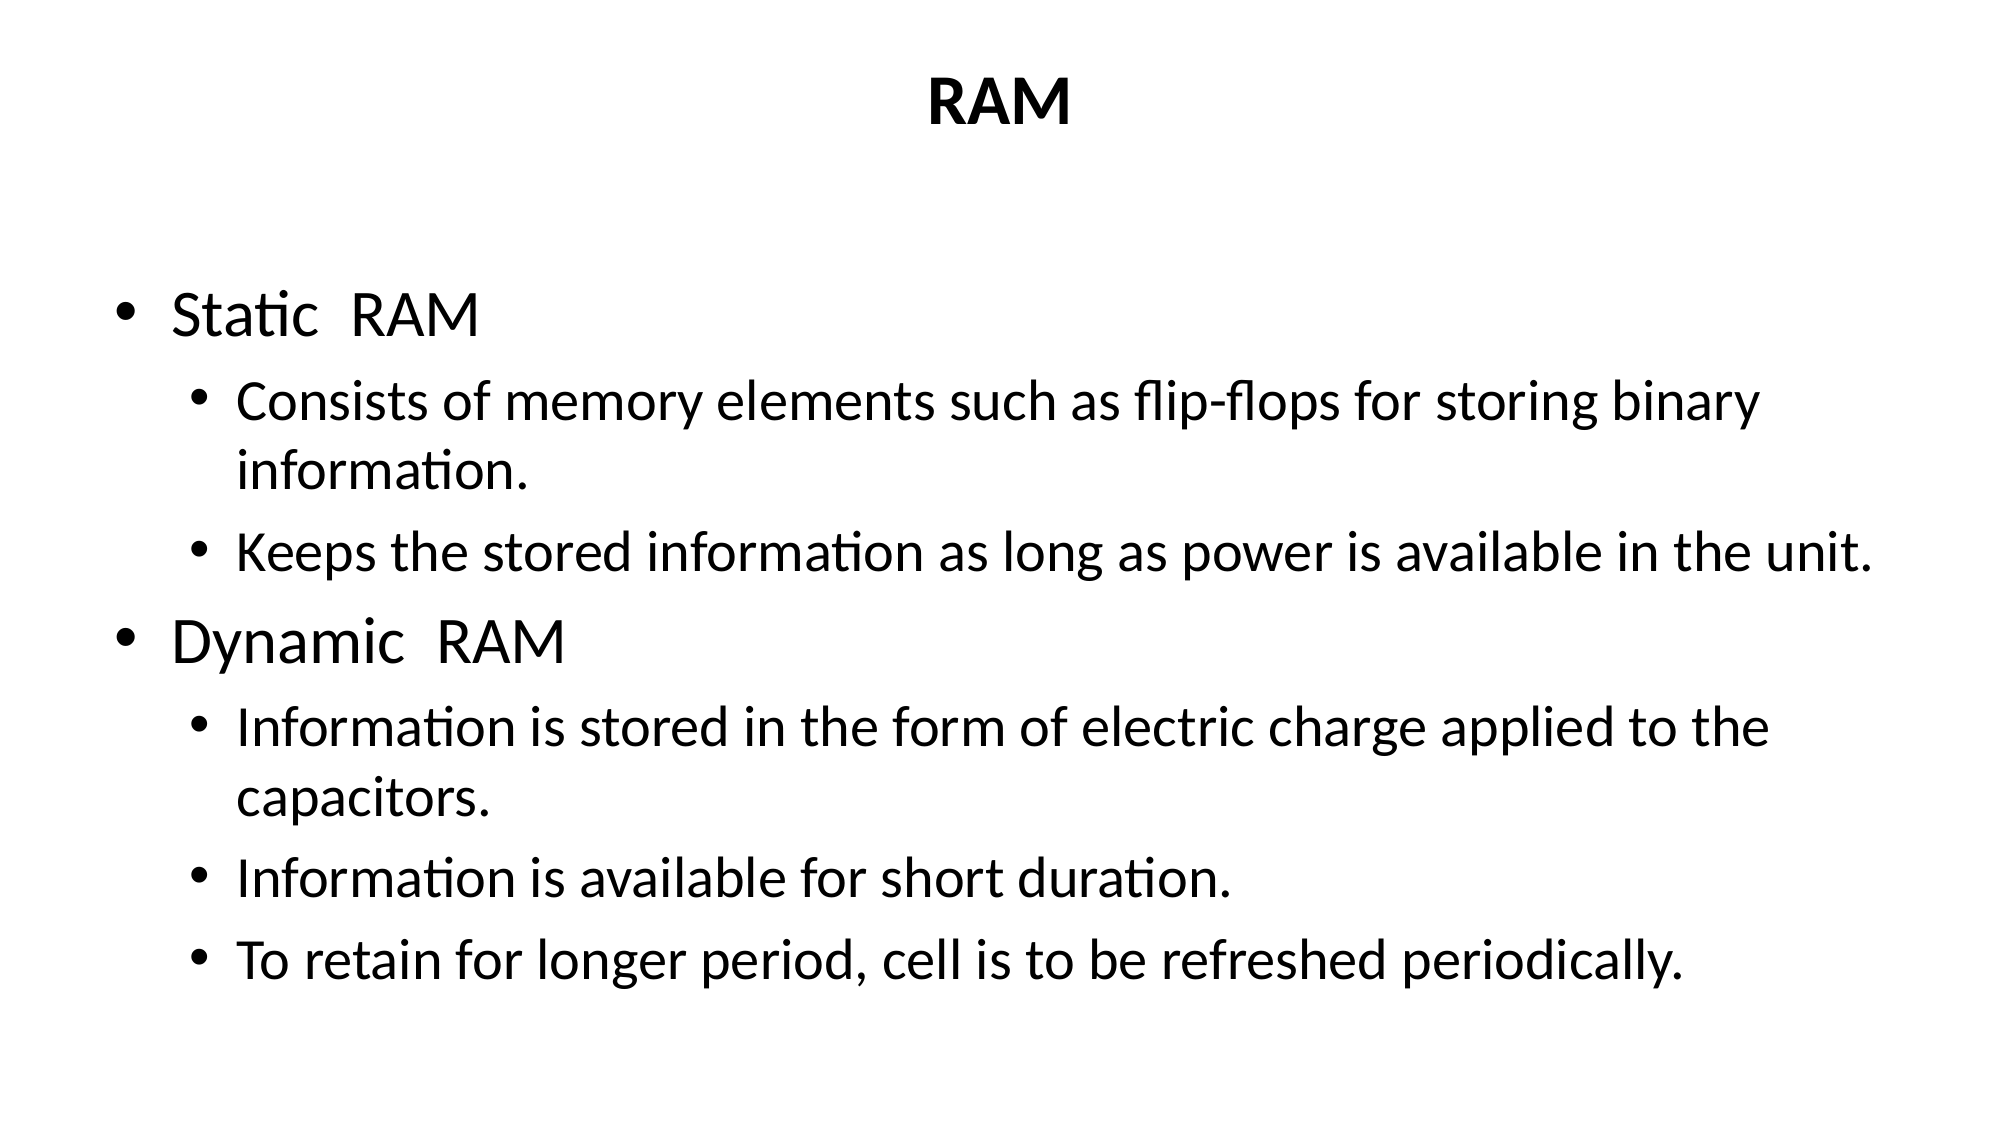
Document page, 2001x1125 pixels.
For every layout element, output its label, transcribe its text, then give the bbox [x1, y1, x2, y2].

list Static RAM Consists of memory elements such as flip-flops for storing binary information. Keeps the stored information as long as power is available in the unit. Dynamic RAM Information is stored in the form of electric charge applied to the capacitors. Information is available for short duration. To retain for longer period, cell is to be refreshed periodically. [99, 262, 1901, 1006]
title RAM [99, 44, 1901, 233]
